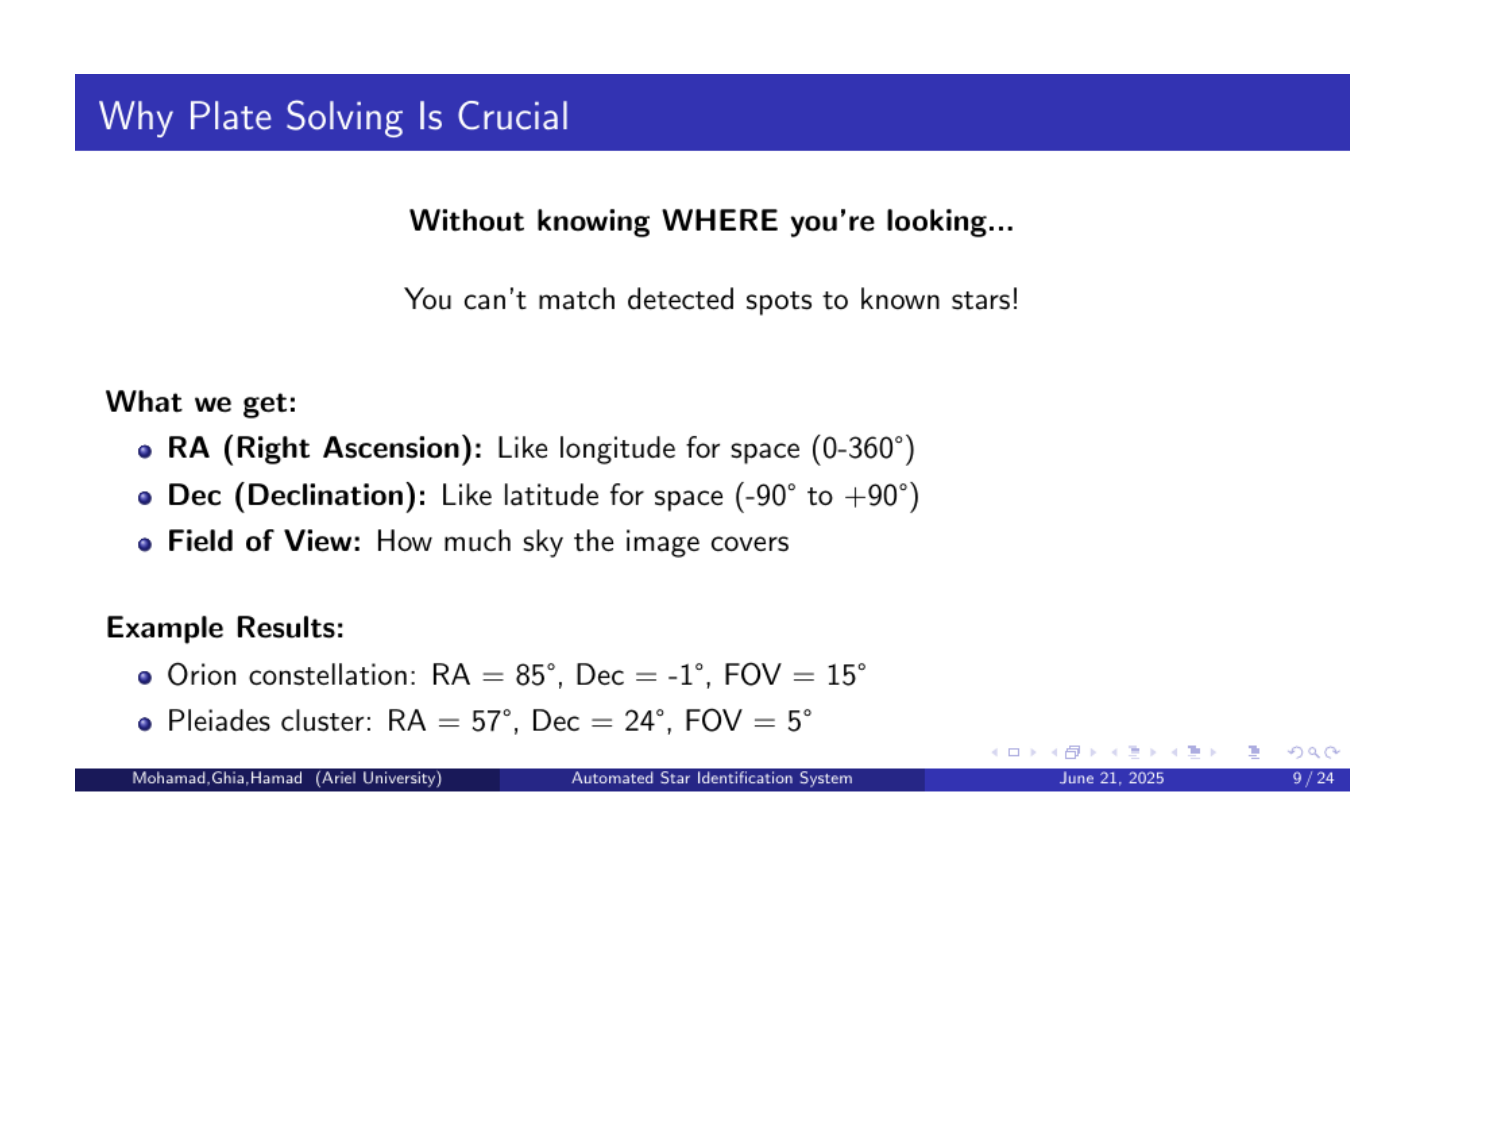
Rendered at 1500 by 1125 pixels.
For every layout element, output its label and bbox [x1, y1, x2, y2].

picture [74, 74, 1351, 793]
